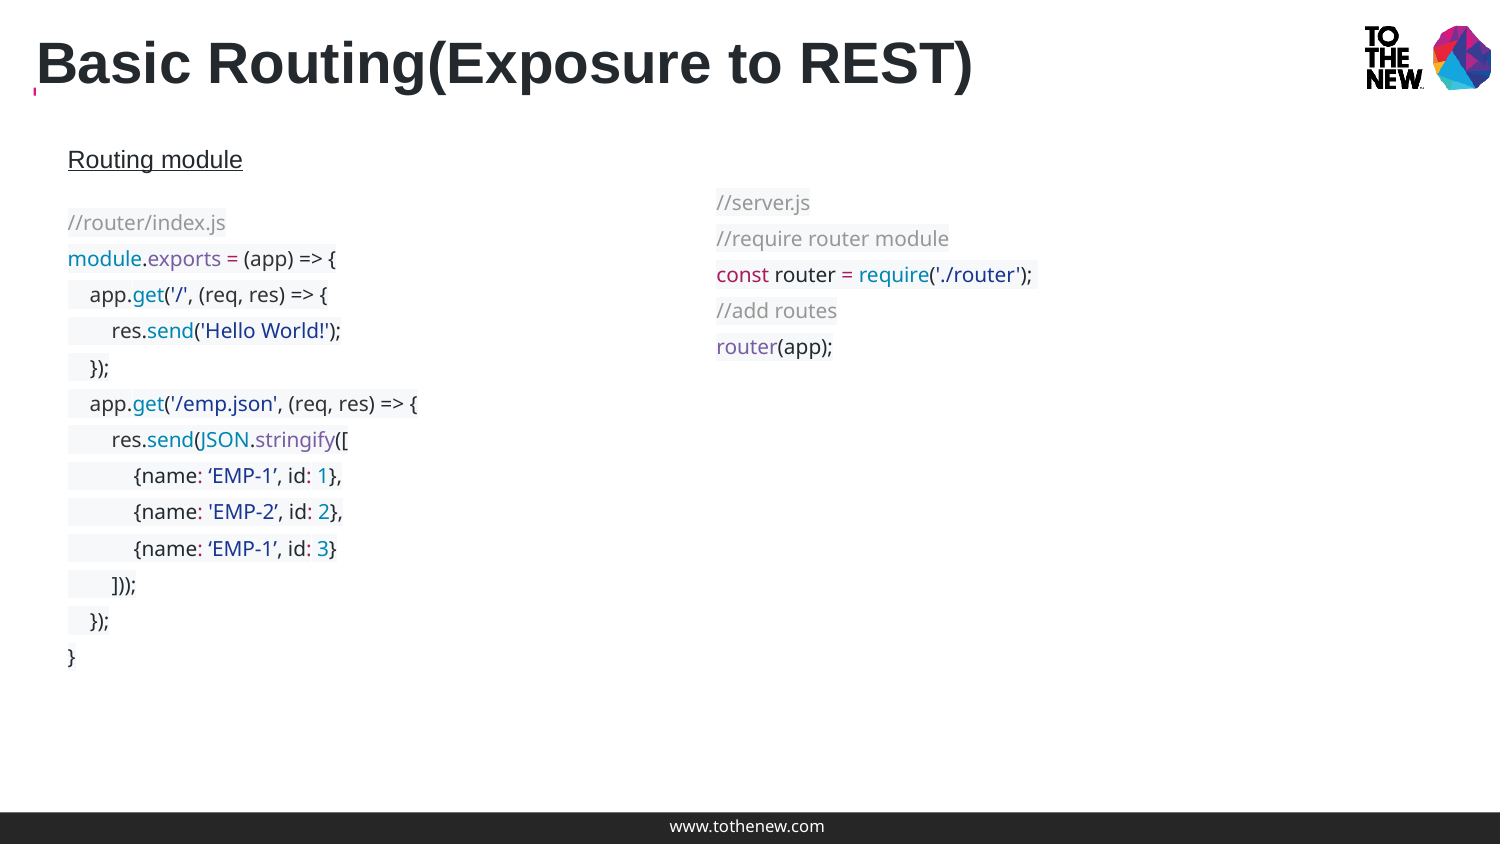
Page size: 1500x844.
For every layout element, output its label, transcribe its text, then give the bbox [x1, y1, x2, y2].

text_box Basic Routing(Exposure to REST) [21, 0, 1419, 94]
text_box Routing module //router/index.js module.exports = (app) => { app.get('/', (req, res) => { res.send('Hello World!'); }); app.get('/emp.json', (req, res) => { res.send(JSON.stringify([ {name: ‘EMP-1’, id: 1}, {name: 'EMP-2’, id: 2}, {name: ‘EMP-1’, id: 3} ])); }); } [52, 114, 673, 803]
picture [1350, 0, 1500, 116]
text_box //server.js //require router module const router = require('./router'); //add routes router(app); [701, 113, 1368, 706]
